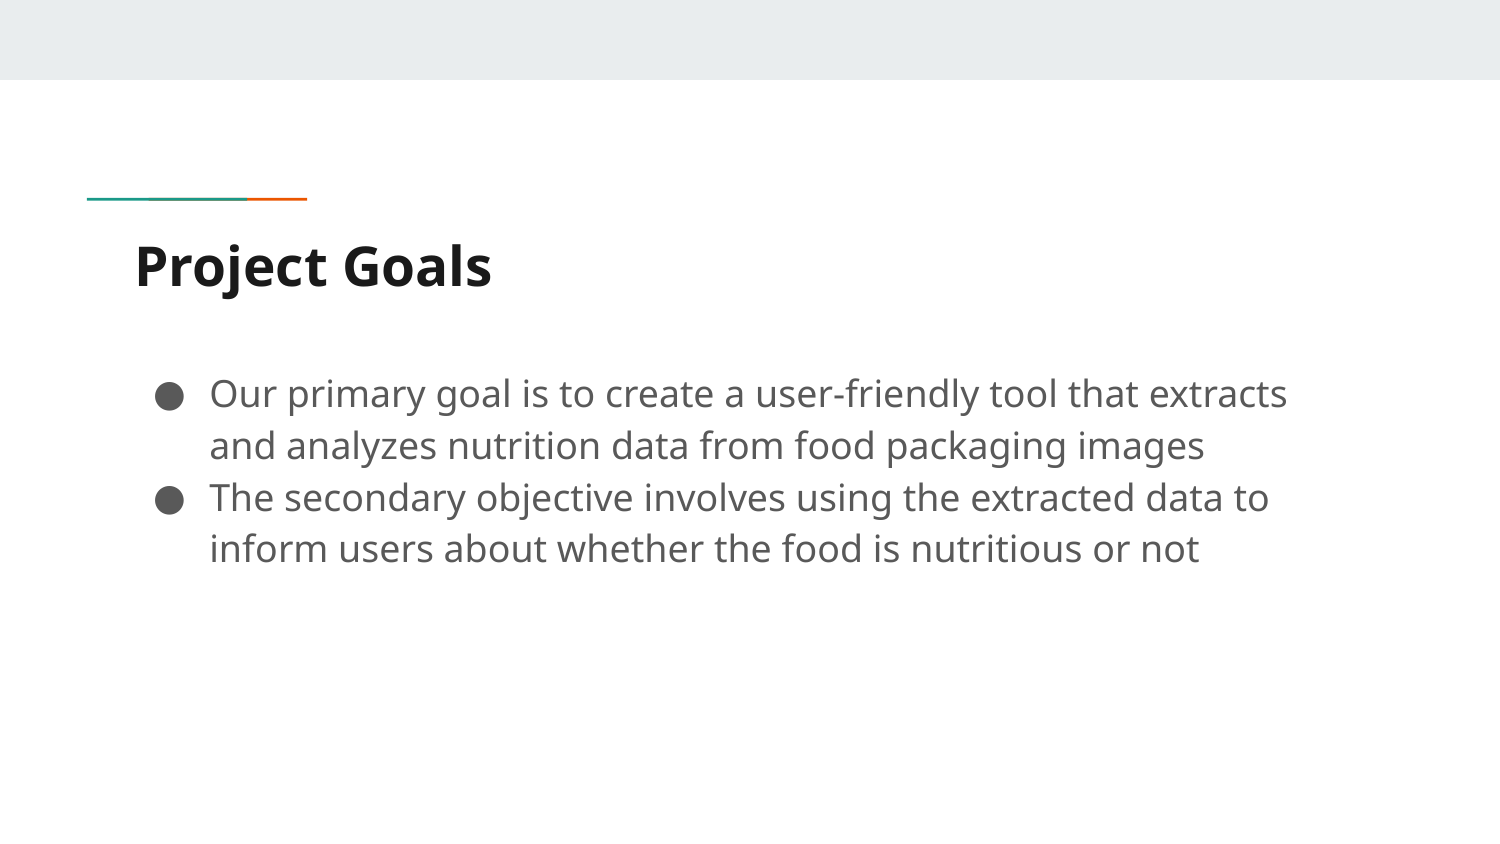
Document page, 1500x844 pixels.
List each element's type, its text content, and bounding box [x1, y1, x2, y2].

list Our primary goal is to create a user-friendly tool that extracts and analyzes nutrition data from food packaging images The secondary objective involves using the extracted data to inform users about whether the food is nutritious or not [119, 348, 1381, 720]
title Project Goals [119, 216, 1381, 305]
